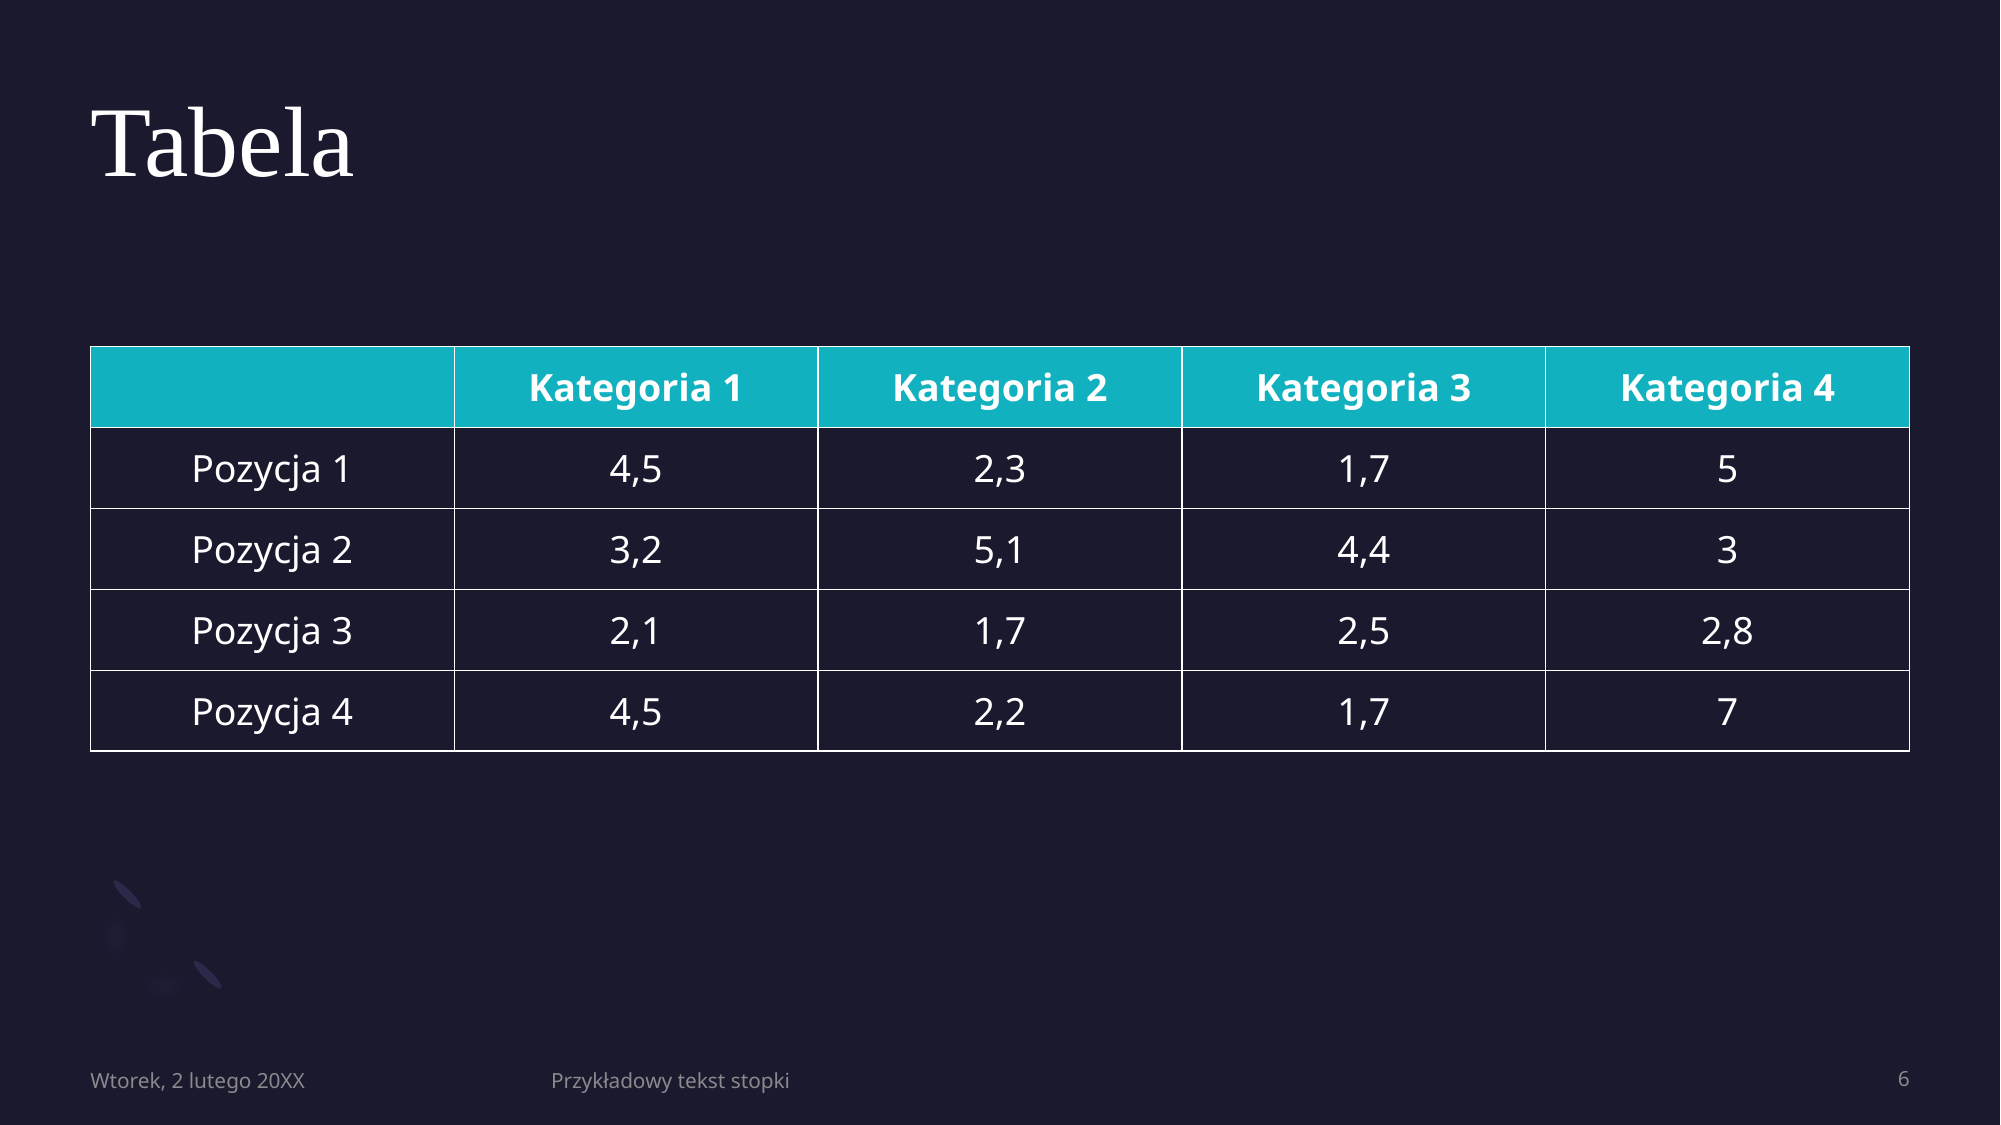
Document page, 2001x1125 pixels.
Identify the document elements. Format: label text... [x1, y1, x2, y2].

footer Przykładowy tekst stopki [551, 1067, 1598, 1093]
table_cell 1,7 [1183, 671, 1545, 750]
slide_number Wtorek, 2 lutego 20XX [90, 1067, 522, 1093]
table_cell 1,7 [1183, 428, 1545, 508]
table_cell 4,5 [455, 671, 817, 750]
slide_number 6 [1632, 1067, 1910, 1093]
table_cell 3,2 [455, 509, 817, 589]
table_cell 5,1 [819, 509, 1181, 589]
table_header Kategoria 1 [455, 347, 817, 427]
table_cell 2,8 [1546, 590, 1909, 670]
table_cell 1,7 [819, 590, 1181, 670]
table_cell 2,1 [455, 590, 817, 670]
table_header Kategoria 3 [1183, 347, 1545, 427]
table_cell 7 [1546, 671, 1909, 750]
table_cell Pozycja 3 [91, 590, 454, 670]
table_cell 2,2 [819, 671, 1181, 750]
table_cell 3 [1546, 509, 1909, 589]
table_header Kategoria 2 [819, 347, 1181, 427]
table_cell Pozycja 1 [91, 428, 454, 508]
table_cell 4,5 [455, 428, 817, 508]
title Tabela [90, 90, 1910, 309]
table_cell 4,4 [1183, 509, 1545, 589]
table_cell Pozycja 2 [91, 509, 454, 589]
table_cell 2,5 [1183, 590, 1545, 670]
table_cell 2,3 [819, 428, 1181, 508]
table_header Kategoria 4 [1546, 347, 1909, 427]
table_header [91, 347, 454, 427]
table_cell 5 [1546, 428, 1909, 508]
table_cell Pozycja 4 [91, 671, 454, 750]
